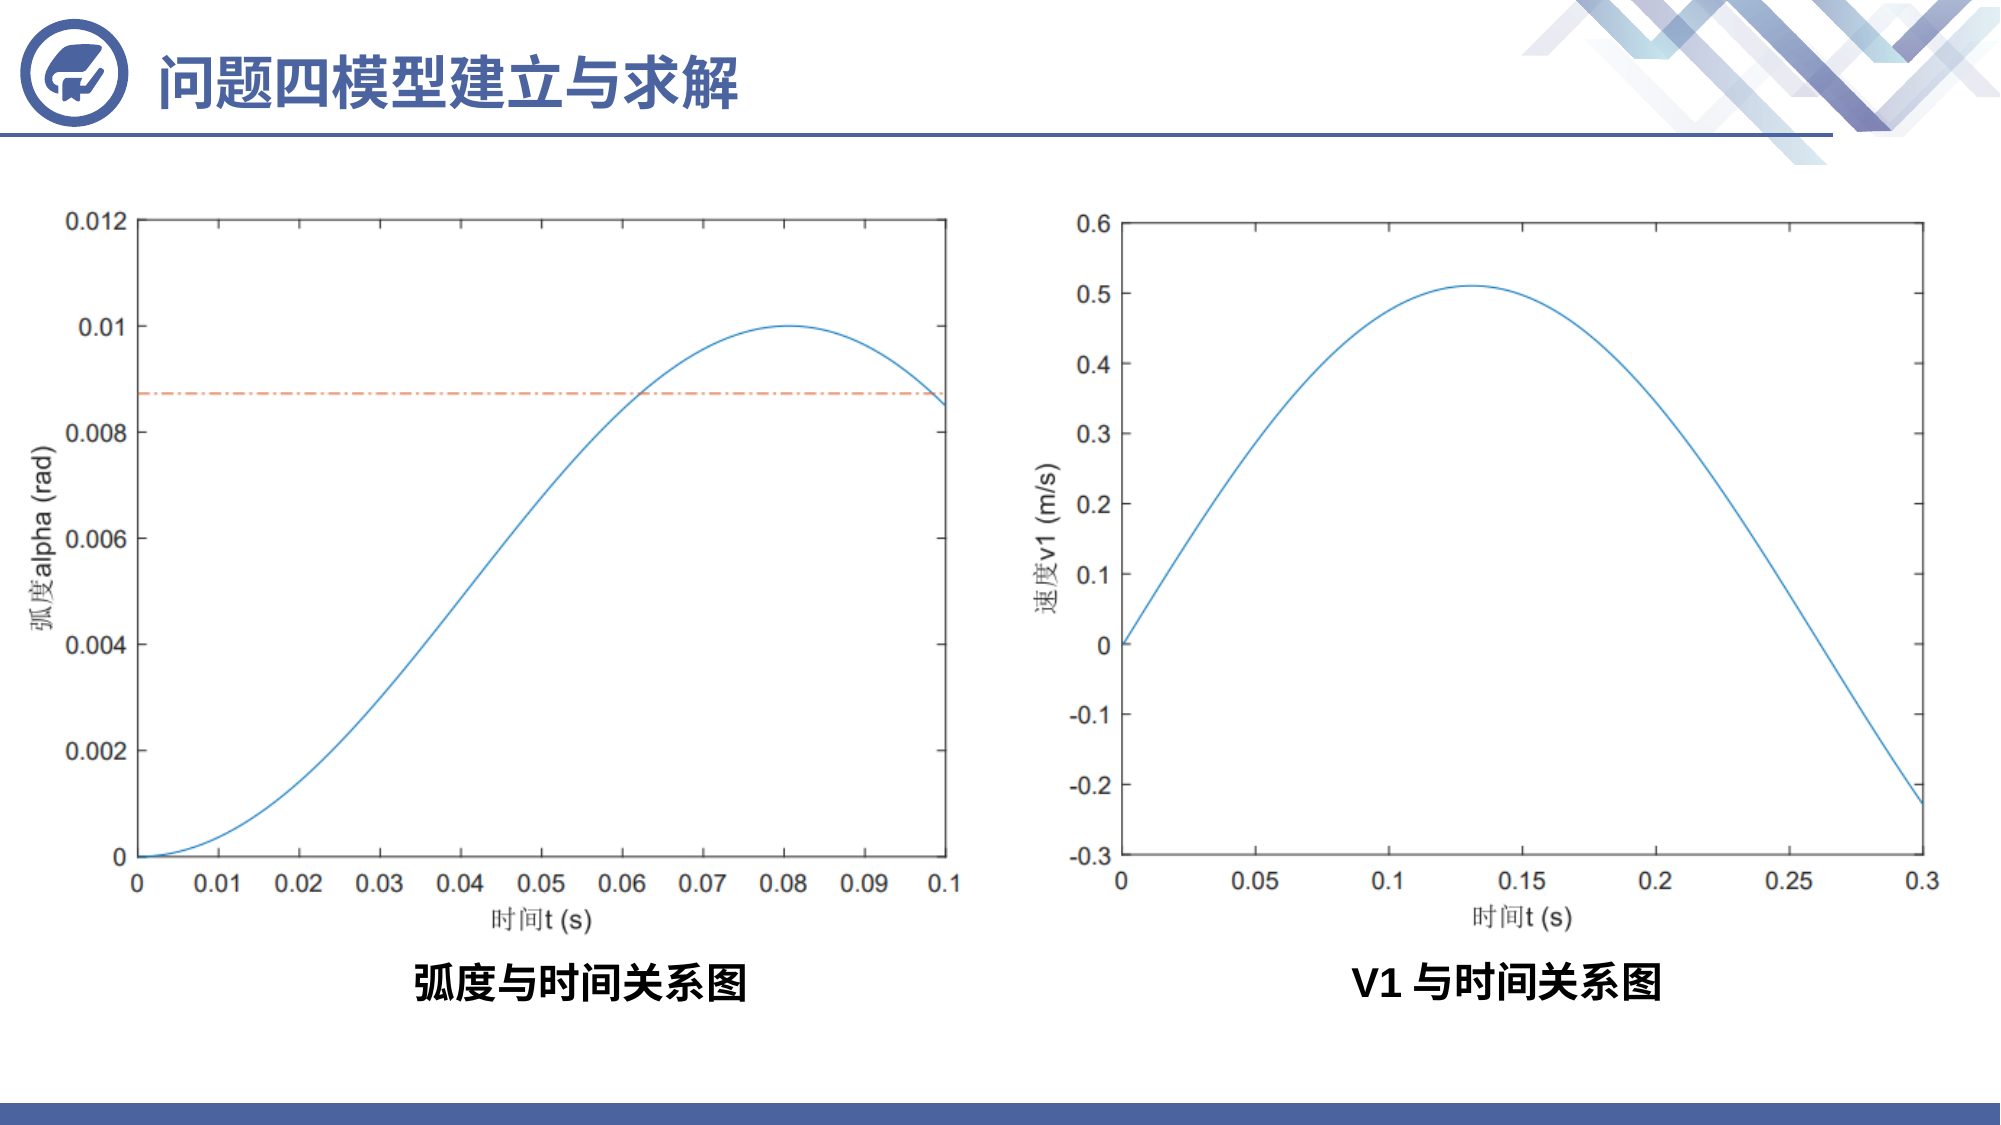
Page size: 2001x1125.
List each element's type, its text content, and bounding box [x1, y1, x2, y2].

text_box V1与时间关系图 [1336, 948, 1707, 1014]
text_box 弧度与时间关系图 [398, 949, 869, 1015]
text_box [0, 1102, 2000, 1125]
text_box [21, 20, 127, 126]
picture [21, 166, 974, 944]
picture [999, 0, 2000, 936]
text_box 问题四模型建立与求解 [142, 4, 888, 124]
